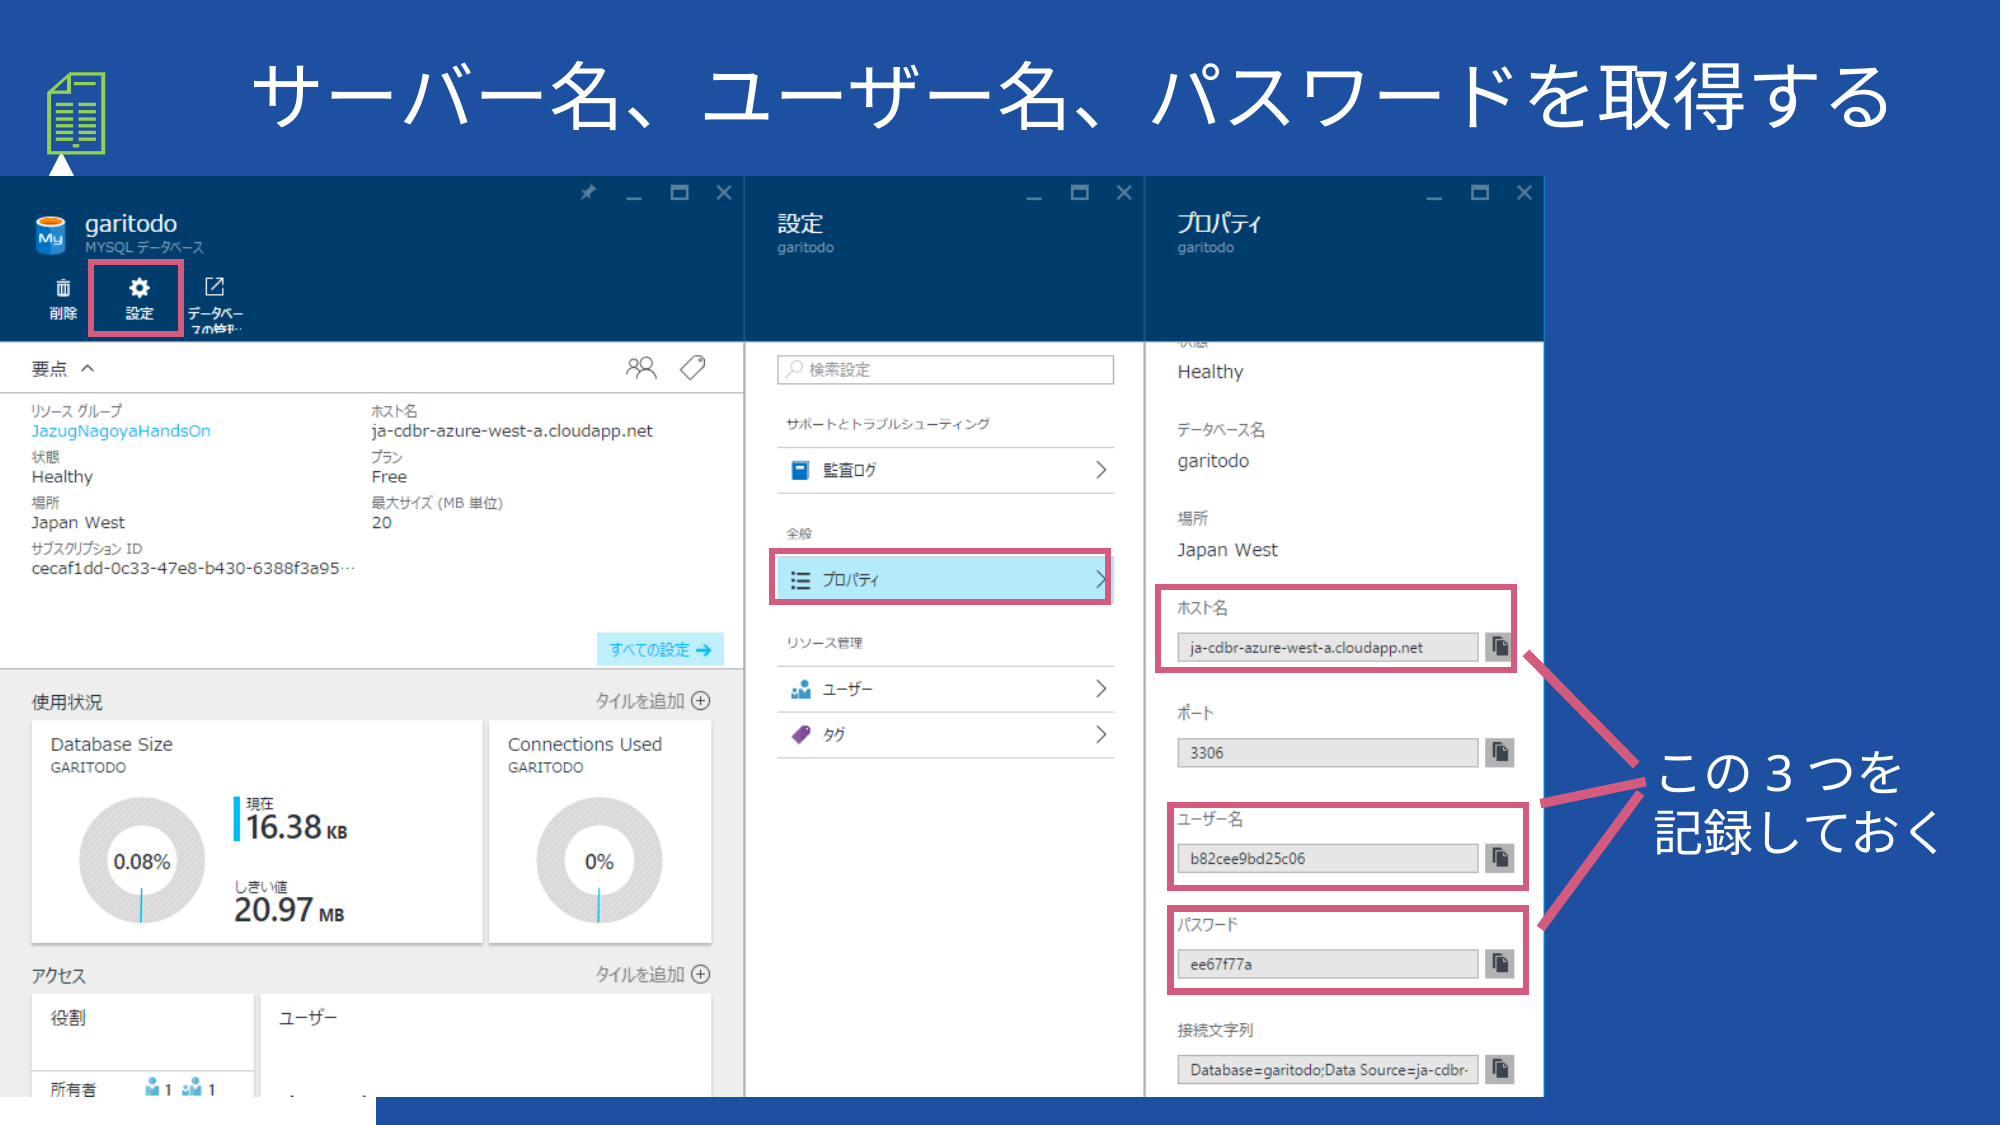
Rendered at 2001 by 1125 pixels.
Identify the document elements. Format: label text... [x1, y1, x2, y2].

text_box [1540, 781, 1646, 804]
picture [0, 176, 1545, 1097]
title サーバー名、ユーザー名、パスワードを取得する [235, 23, 1936, 177]
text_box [1540, 792, 1641, 929]
text_box この3つを 記録しておく [1639, 733, 1966, 869]
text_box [1526, 652, 1637, 766]
